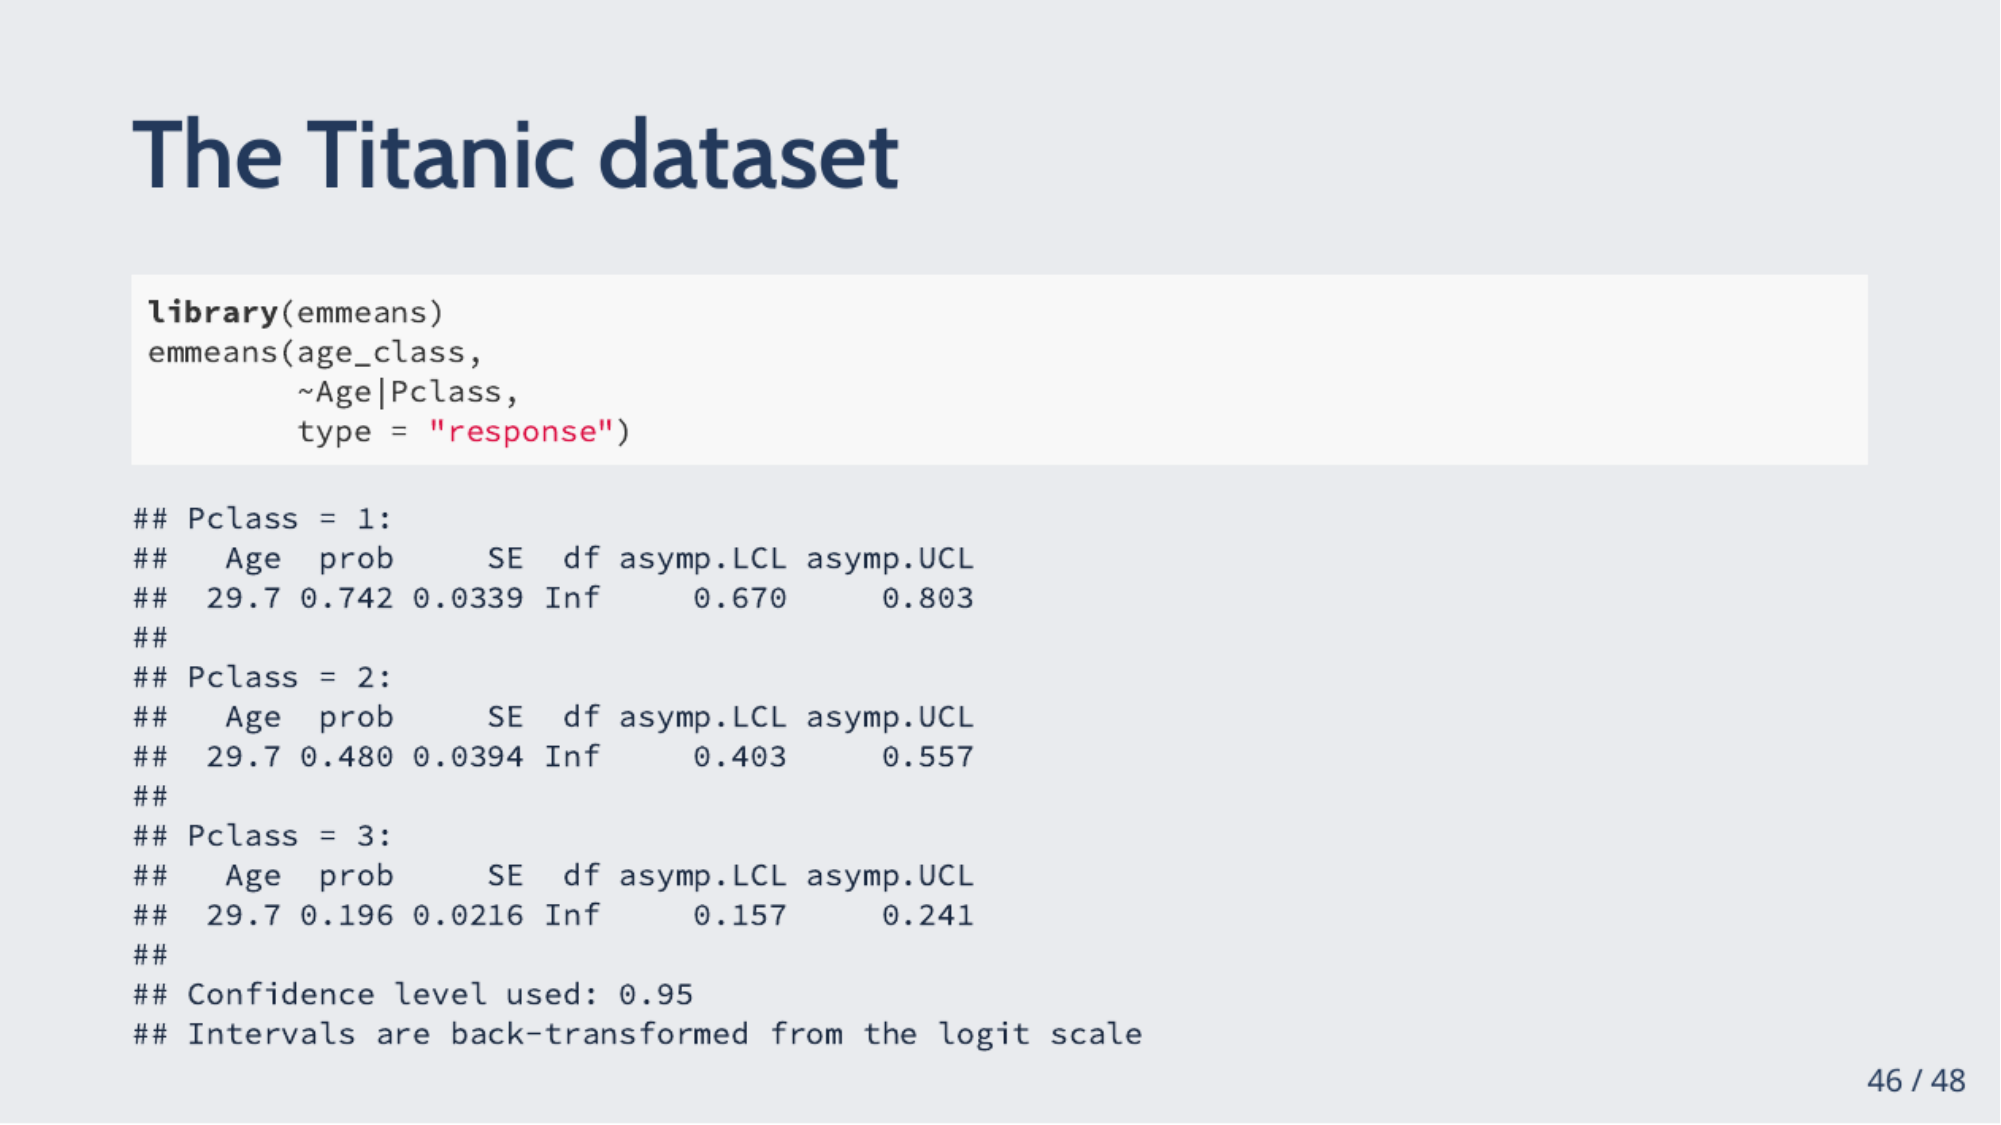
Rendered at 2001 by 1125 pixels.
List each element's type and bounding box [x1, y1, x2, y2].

list [0, 0, 2000, 1125]
